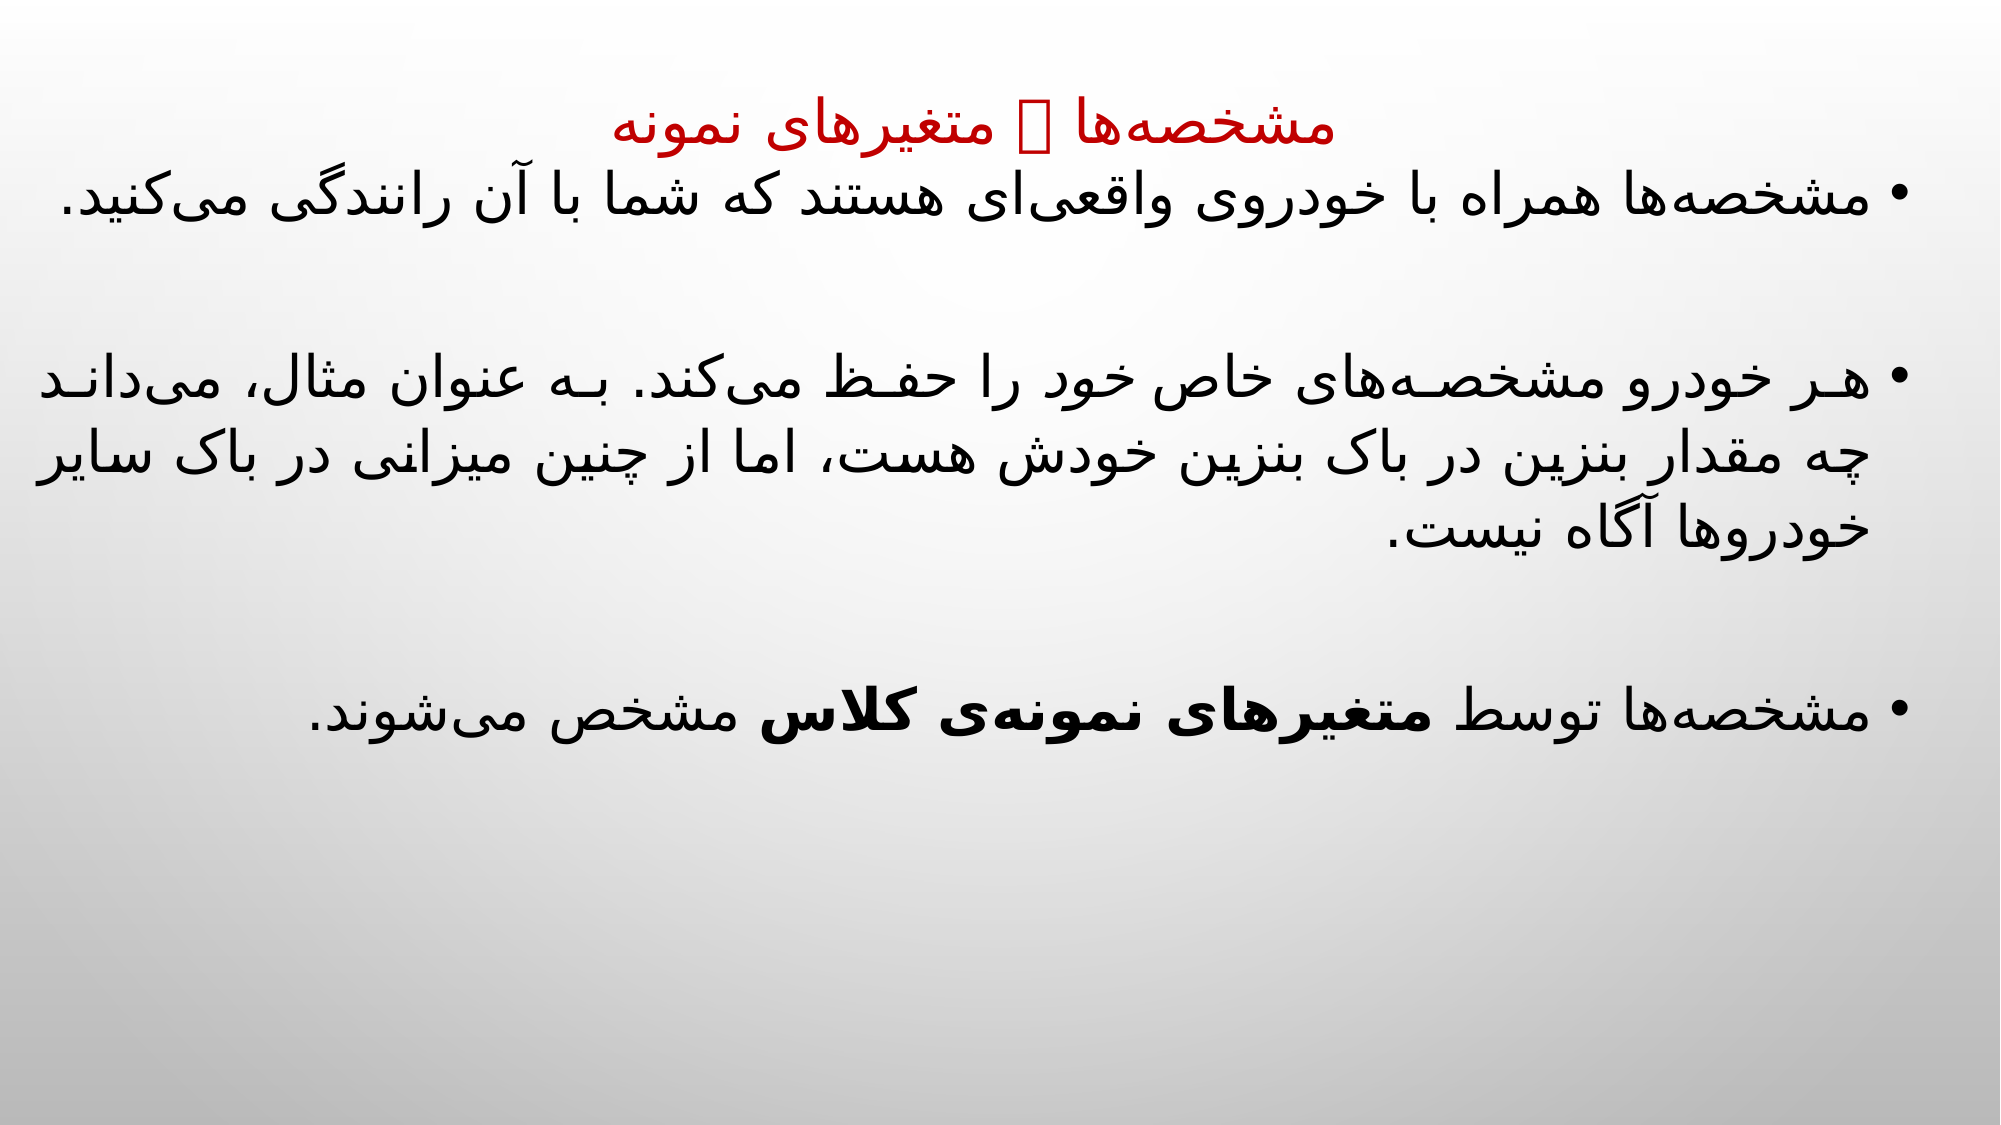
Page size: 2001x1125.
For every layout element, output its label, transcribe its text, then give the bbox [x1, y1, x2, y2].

picture [0, 0, 2000, 1125]
text_box مشخصه‌ها  متغیرهای نمونه [552, 39, 1397, 165]
list مشخصه‌ها همراه با خودروی واقعی‌ای هستند که شما با آن رانندگی می‌کنید. هر خودرو مشخصه‌های خاص خود را حفظ می‌کند. به عنوان مثال، می‌داند چه مقدار بنزین در باک بنزین خودش هست، اما از چنین میزانی در باک سایر خودروها آگاه نیست. مشخصه‌ها توسط متغیرهای نمونه‌ی کلاس مشخص می‌شوند. [23, 144, 1925, 1125]
